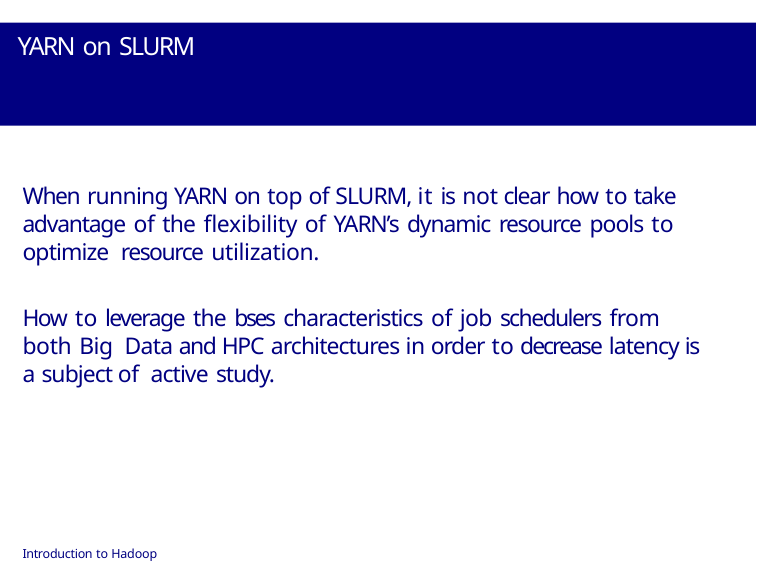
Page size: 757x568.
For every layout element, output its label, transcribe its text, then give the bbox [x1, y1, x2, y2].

footer Introduction to Hadoop [20, 544, 169, 568]
title YARN on SLURM [0, 22, 756, 126]
text_box When running YARN on top of SLURM, it is not clear how to take advantage of the flexibility of YARN’s dynamic resource pools to optimize resource utilization. How to leverage the bses characteristics of job schedulers from both Big Data and HPC architectures in order to decrease latency is a subject of active study. [20, 179, 722, 387]
